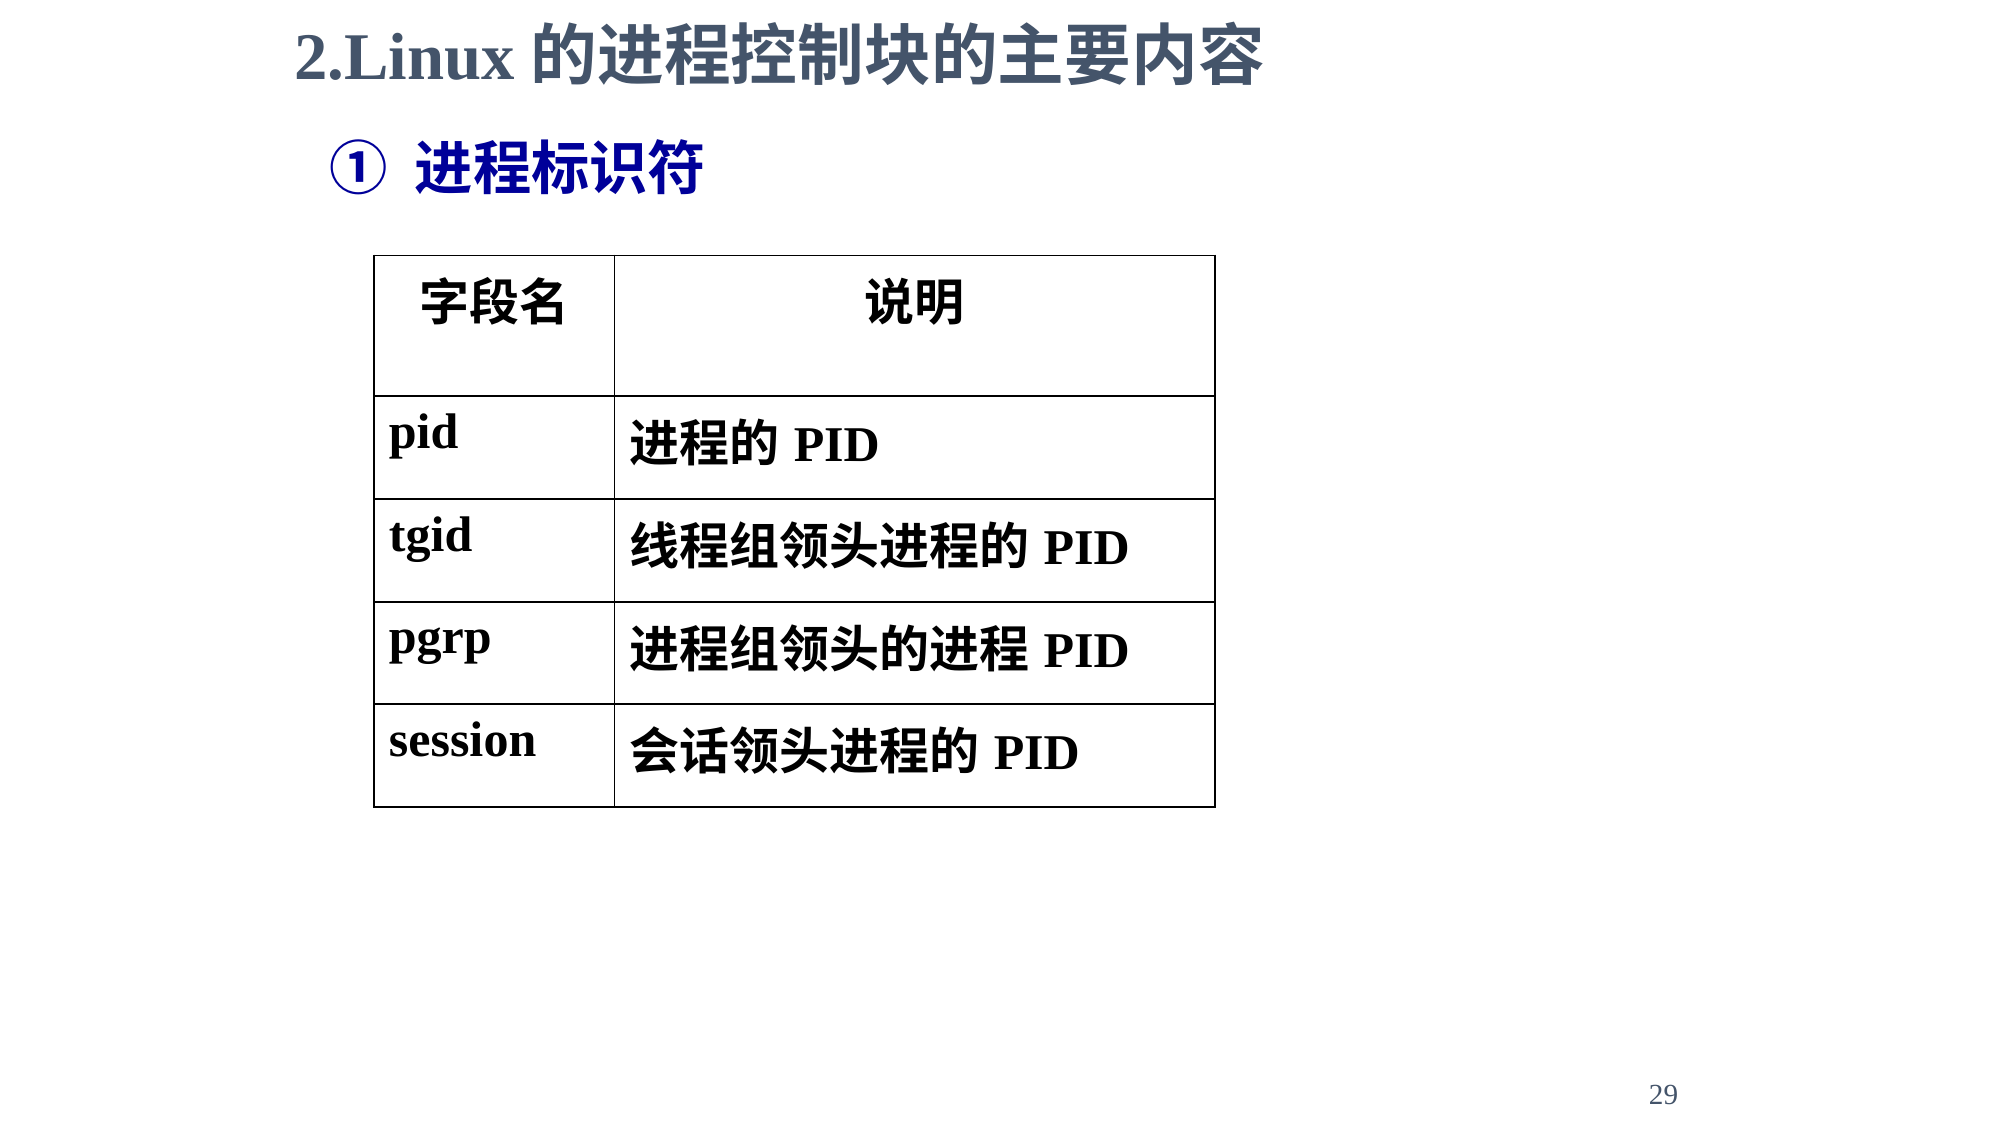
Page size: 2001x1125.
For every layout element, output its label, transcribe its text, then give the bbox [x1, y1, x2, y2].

table_cell 进程组领头的进程PID [615, 603, 1214, 703]
table_cell 线程组领头进程的PID [615, 500, 1214, 601]
text_box ① 进程标识符 [314, 124, 1497, 209]
table_cell session [375, 705, 614, 806]
table_cell 会话领头进程的PID [615, 705, 1214, 806]
table_cell tgid [375, 500, 614, 601]
table_cell 进程的PID [615, 397, 1214, 498]
table_cell pid [375, 397, 614, 498]
table_header 字段名 [375, 256, 614, 395]
text_box 29 [1610, 1067, 1718, 1118]
table_header 说明 [615, 256, 1214, 395]
text_box 2.Linux的进程控制块的主要内容 [279, 14, 1331, 101]
table_cell pgrp [375, 603, 614, 703]
